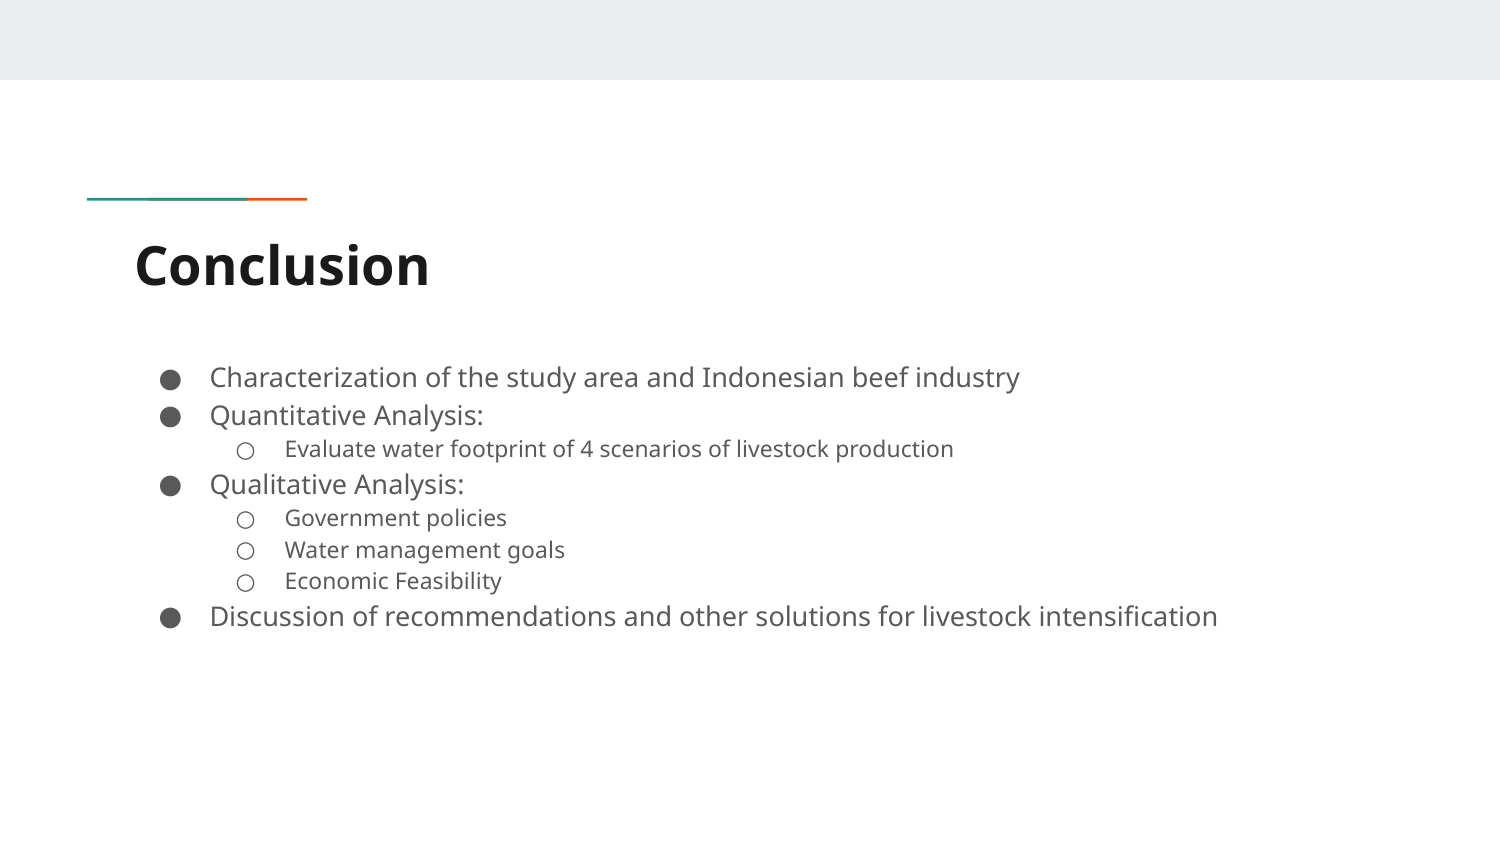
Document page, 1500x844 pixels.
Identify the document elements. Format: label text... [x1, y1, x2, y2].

title Conclusion [119, 216, 1381, 305]
list Characterization of the study area and Indonesian beef industry Quantitative Analysis: Evaluate water footprint of 4 scenarios of livestock production Qualitative Analysis: Government policies Water management goals Economic Feasibility Discussion of recommendations and other solutions for livestock intensification [119, 341, 1381, 712]
